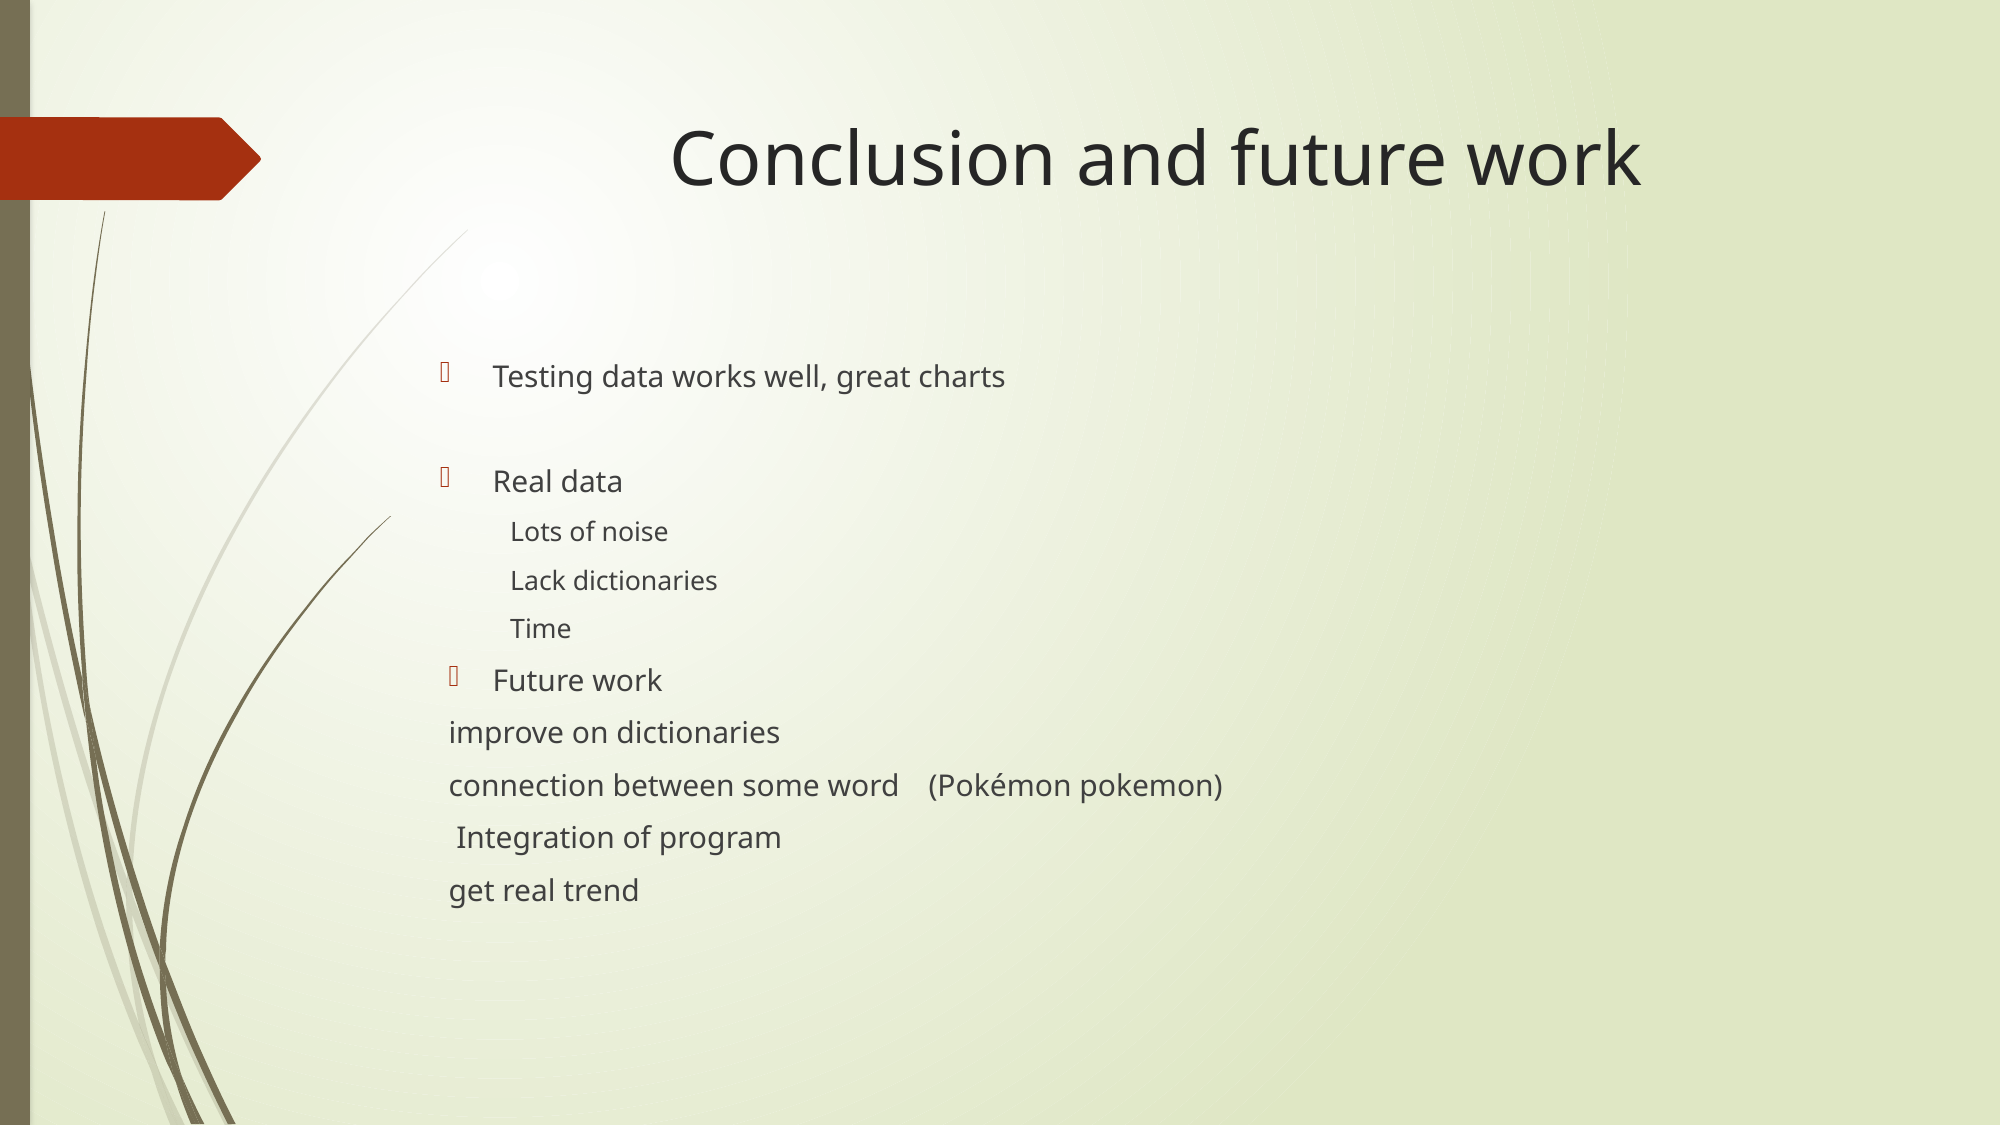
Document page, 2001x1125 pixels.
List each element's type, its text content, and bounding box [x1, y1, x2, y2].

list Testing data works well, great charts Real data Lots of noise Lack dictionaries Time Future work improve on dictionaries connection between some word (Pokémon pokemon) Integration of program get real trend [424, 350, 1888, 970]
title Conclusion and future work [425, 102, 1888, 313]
